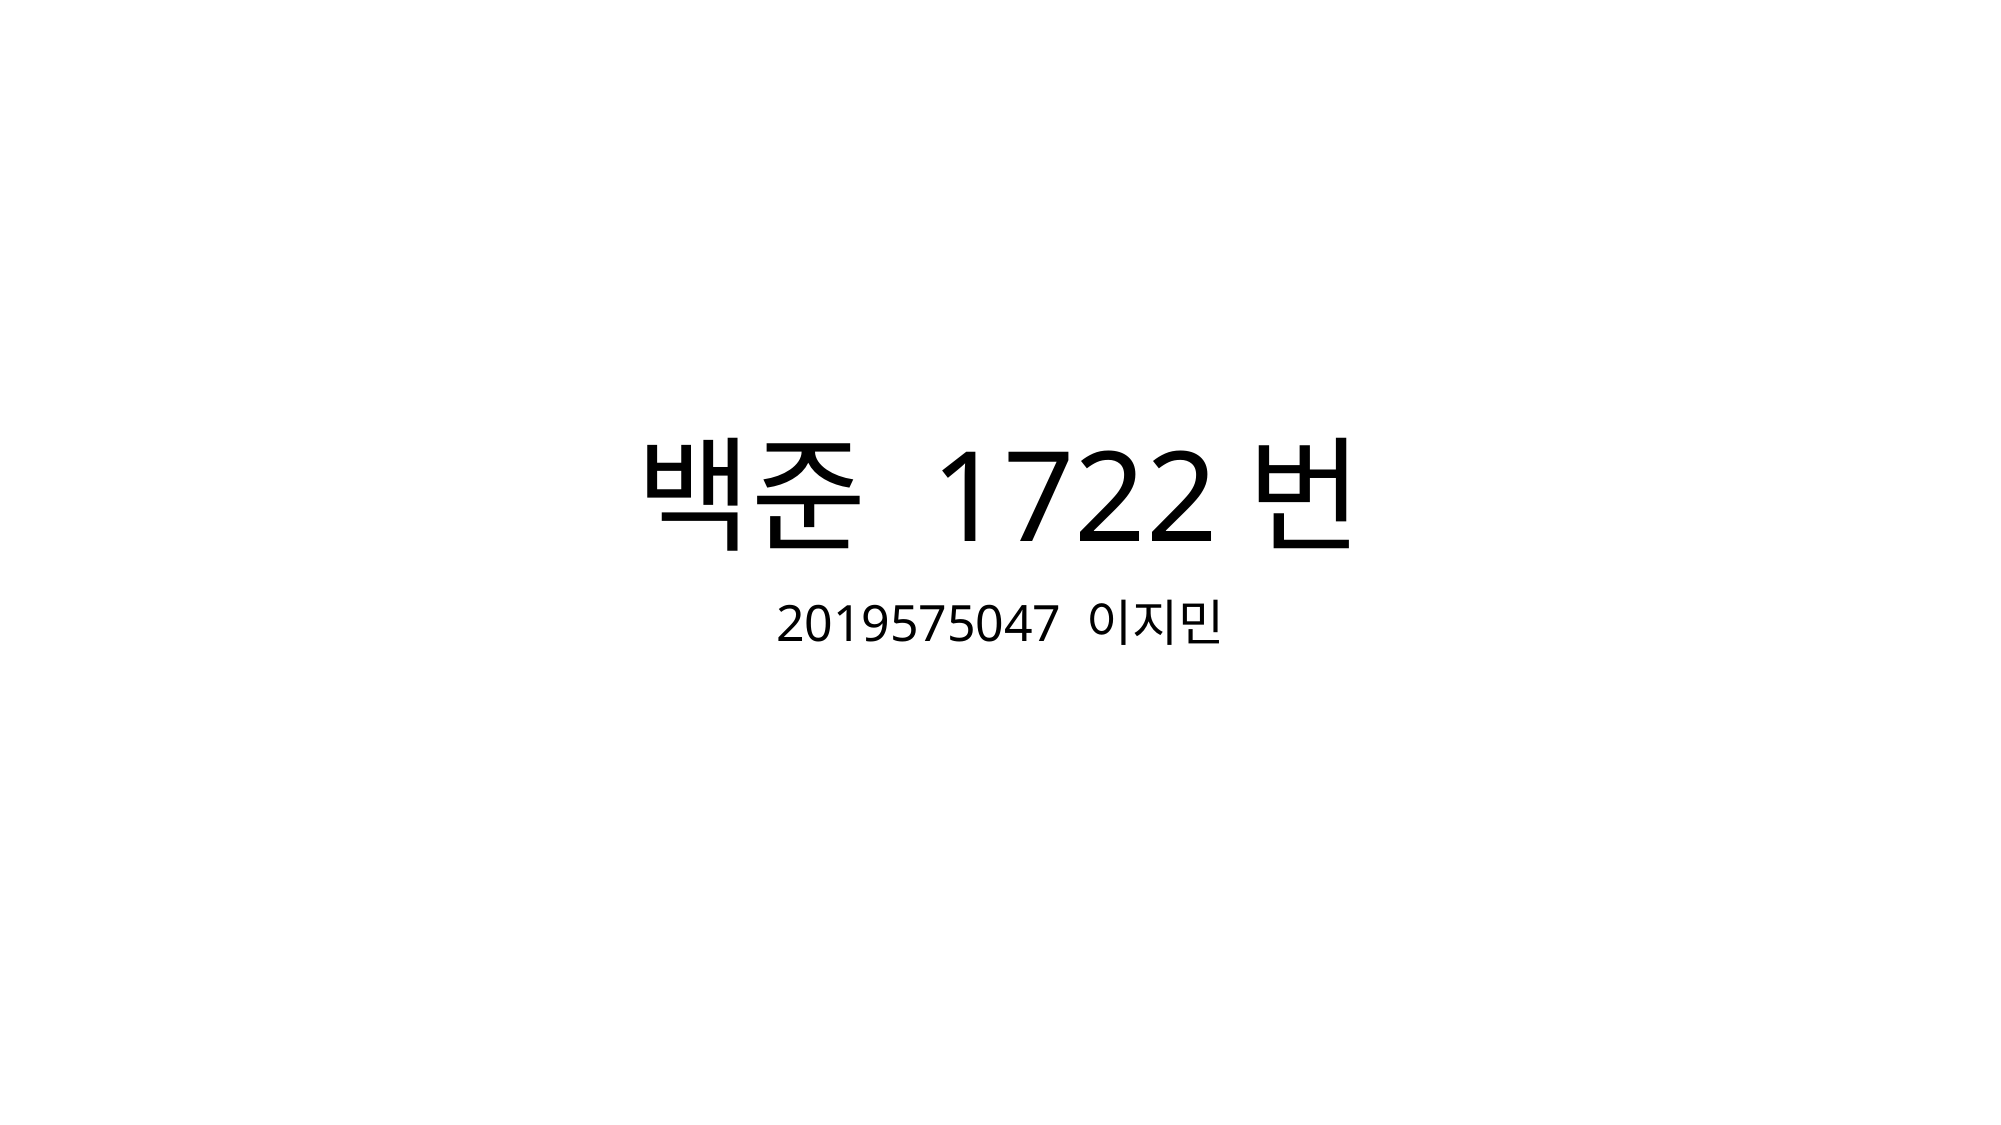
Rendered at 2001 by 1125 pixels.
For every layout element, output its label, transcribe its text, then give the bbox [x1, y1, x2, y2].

title 백준 1722번 [249, 184, 1750, 576]
subtitle 2019575047 이지민 [249, 590, 1750, 863]
